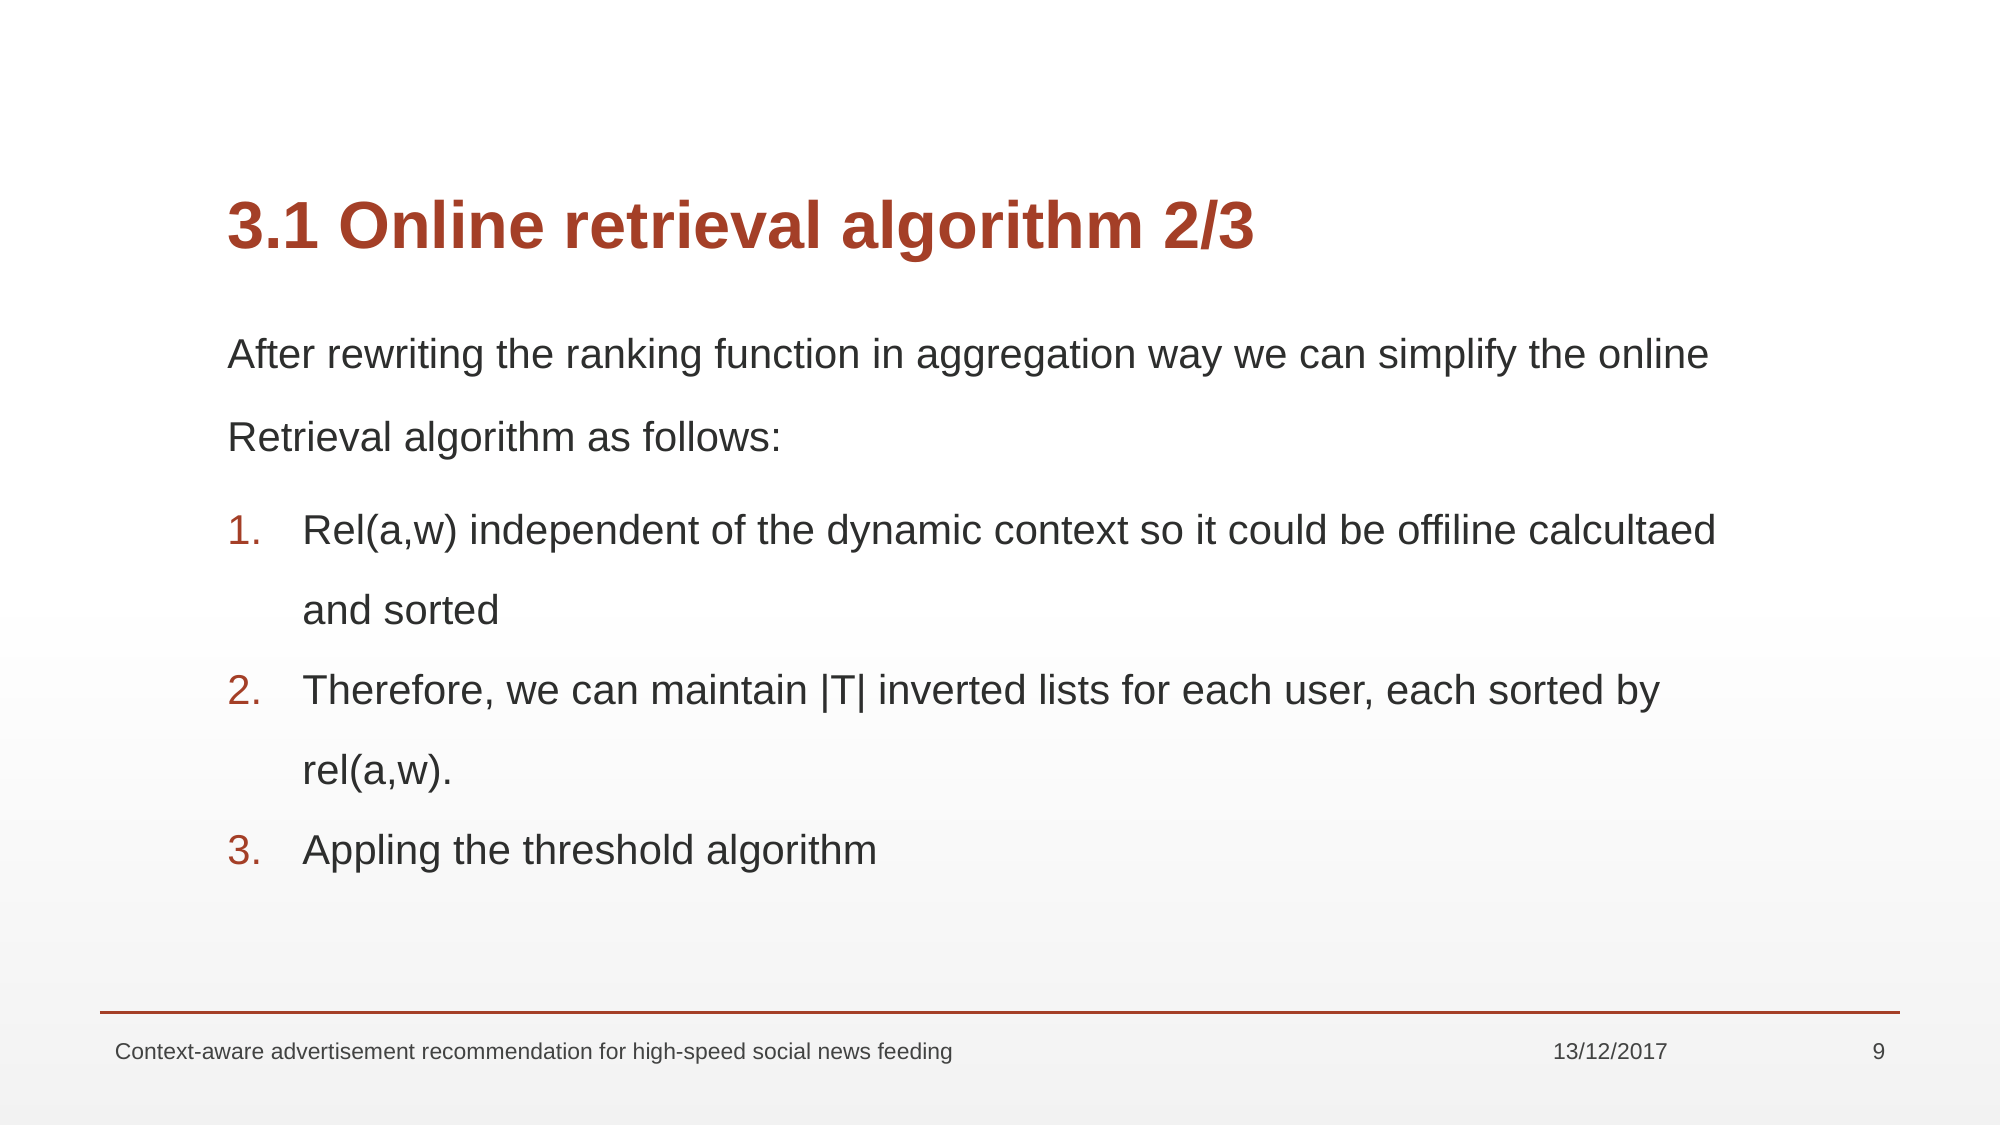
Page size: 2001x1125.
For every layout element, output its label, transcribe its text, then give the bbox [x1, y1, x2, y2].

title 3.1 Online retrieval algorithm 2/3 [212, 82, 1788, 271]
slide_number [1524, 1031, 1684, 1069]
list After rewriting the ranking function in aggregation way we can simplify the online Retrieval algorithm as follows: Rel(a,w) independent of the dynamic context so it could be offiline calcultaed and sorted Therefore, we can maintain |T| inverted lists for each user, each sorted by rel(a,w). Appling the threshold algorithm [212, 324, 1788, 950]
footer Context-aware advertisement recommendation for high-speed social news feeding [99, 1031, 1106, 1069]
slide_number 9 [1749, 1031, 1901, 1069]
